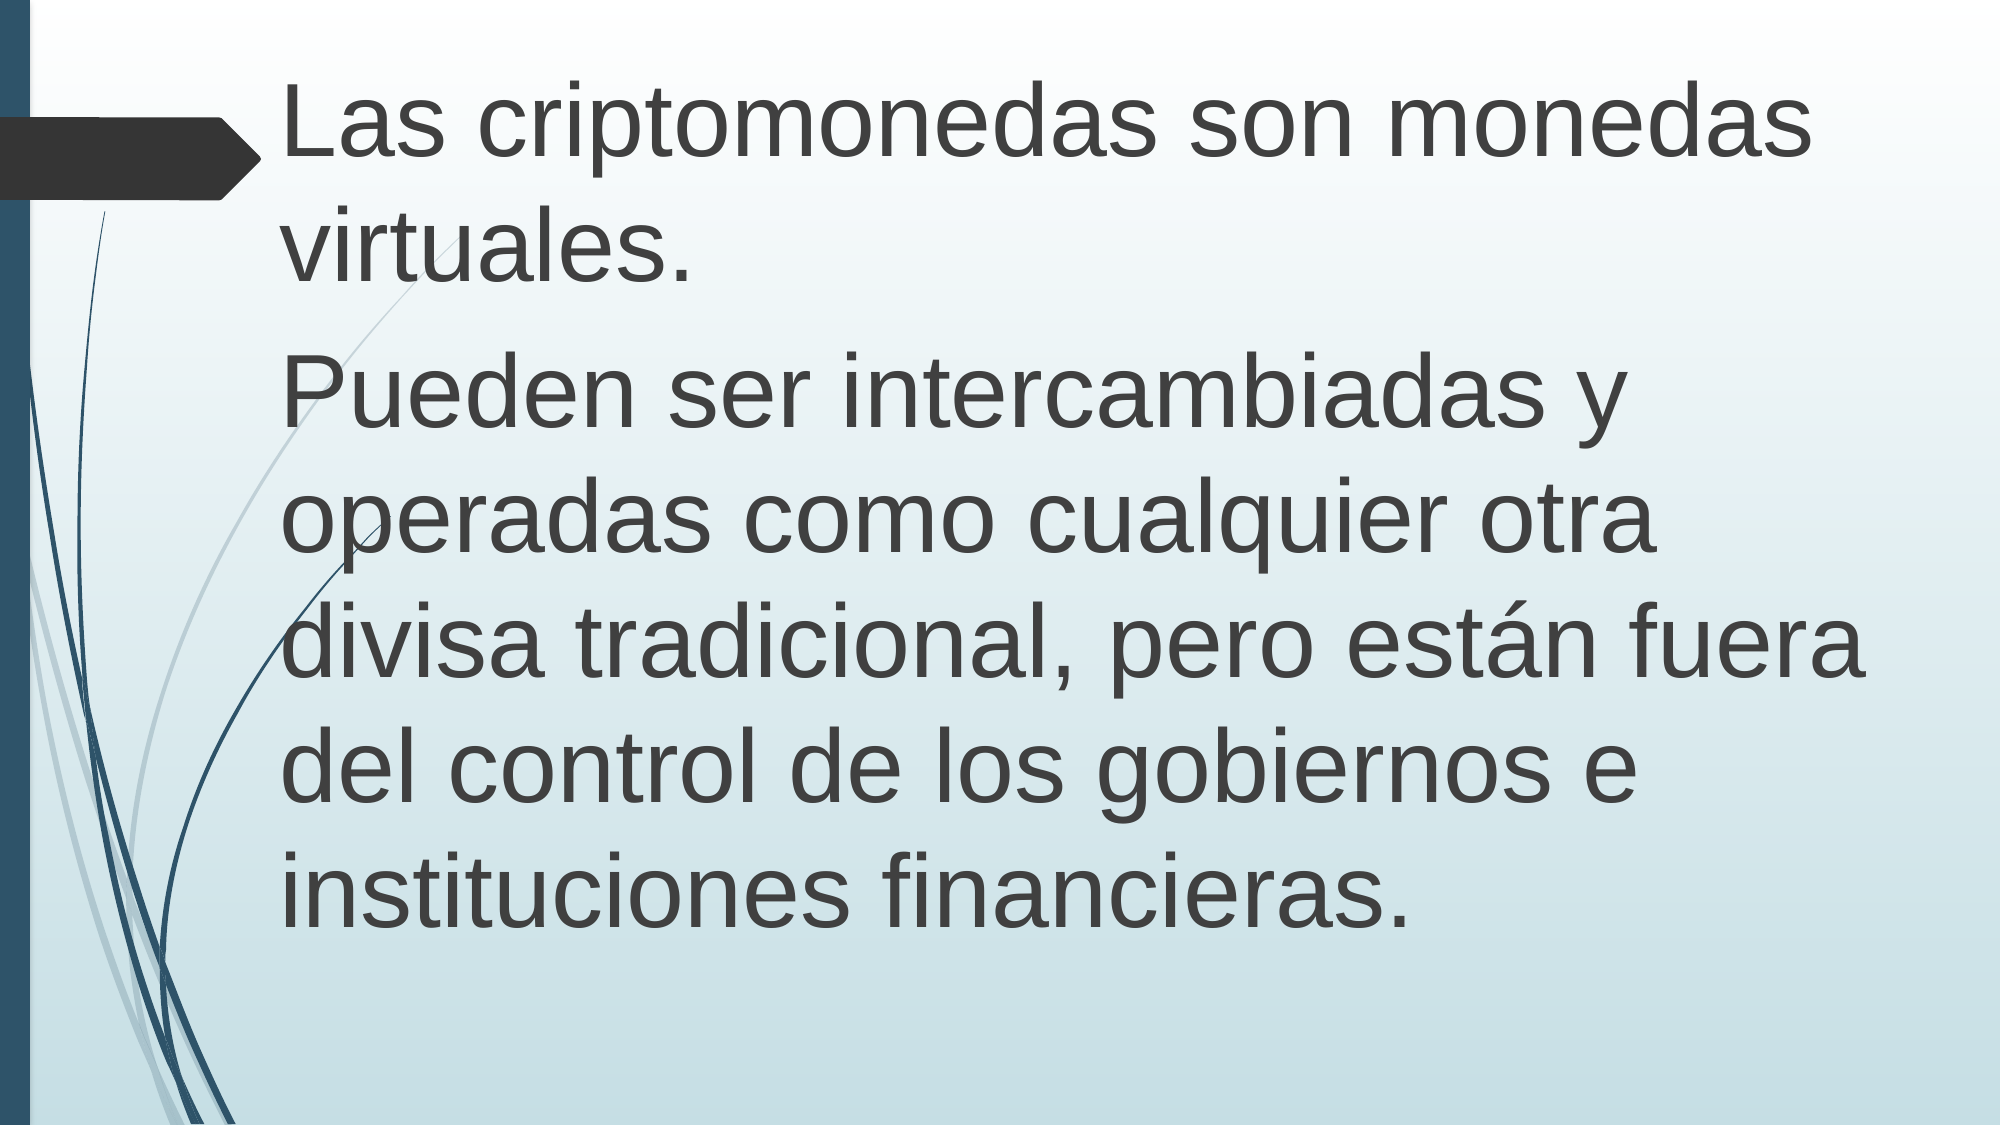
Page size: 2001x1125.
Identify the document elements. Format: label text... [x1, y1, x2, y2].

list Las criptomonedas son monedas virtuales. Pueden ser intercambiadas y operadas como cualquier otra divisa tradicional, pero están fuera del control de los gobiernos e instituciones financieras. [264, 44, 1888, 970]
